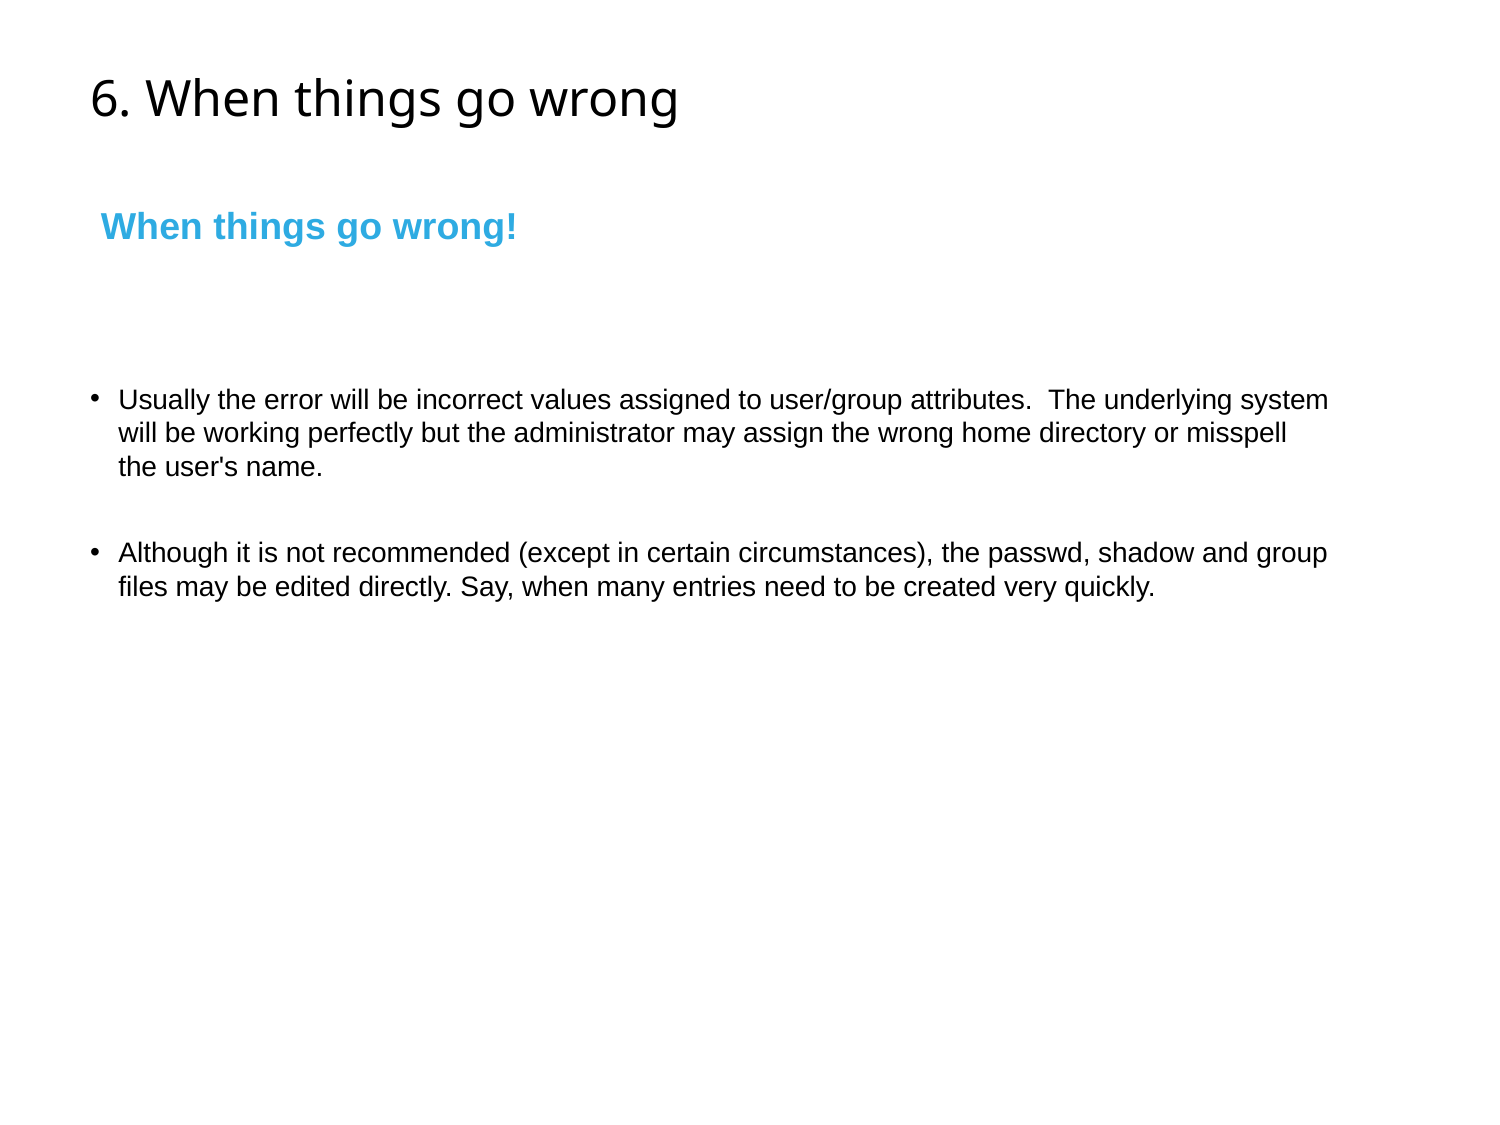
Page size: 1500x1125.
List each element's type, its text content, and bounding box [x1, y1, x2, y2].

list Usually the error will be incorrect values assigned to user/group attributes. The underlying system will be working perfectly but the administrator may assign the wrong home directory or misspell the user's name. Although it is not recommended (except in certain circumstances), the passwd, shadow and group files may be edited directly. Say, when many entries need to be created very quickly. [75, 373, 1350, 659]
list When things go wrong! [75, 194, 1429, 256]
title 6. When things go wrong [75, 59, 1429, 135]
